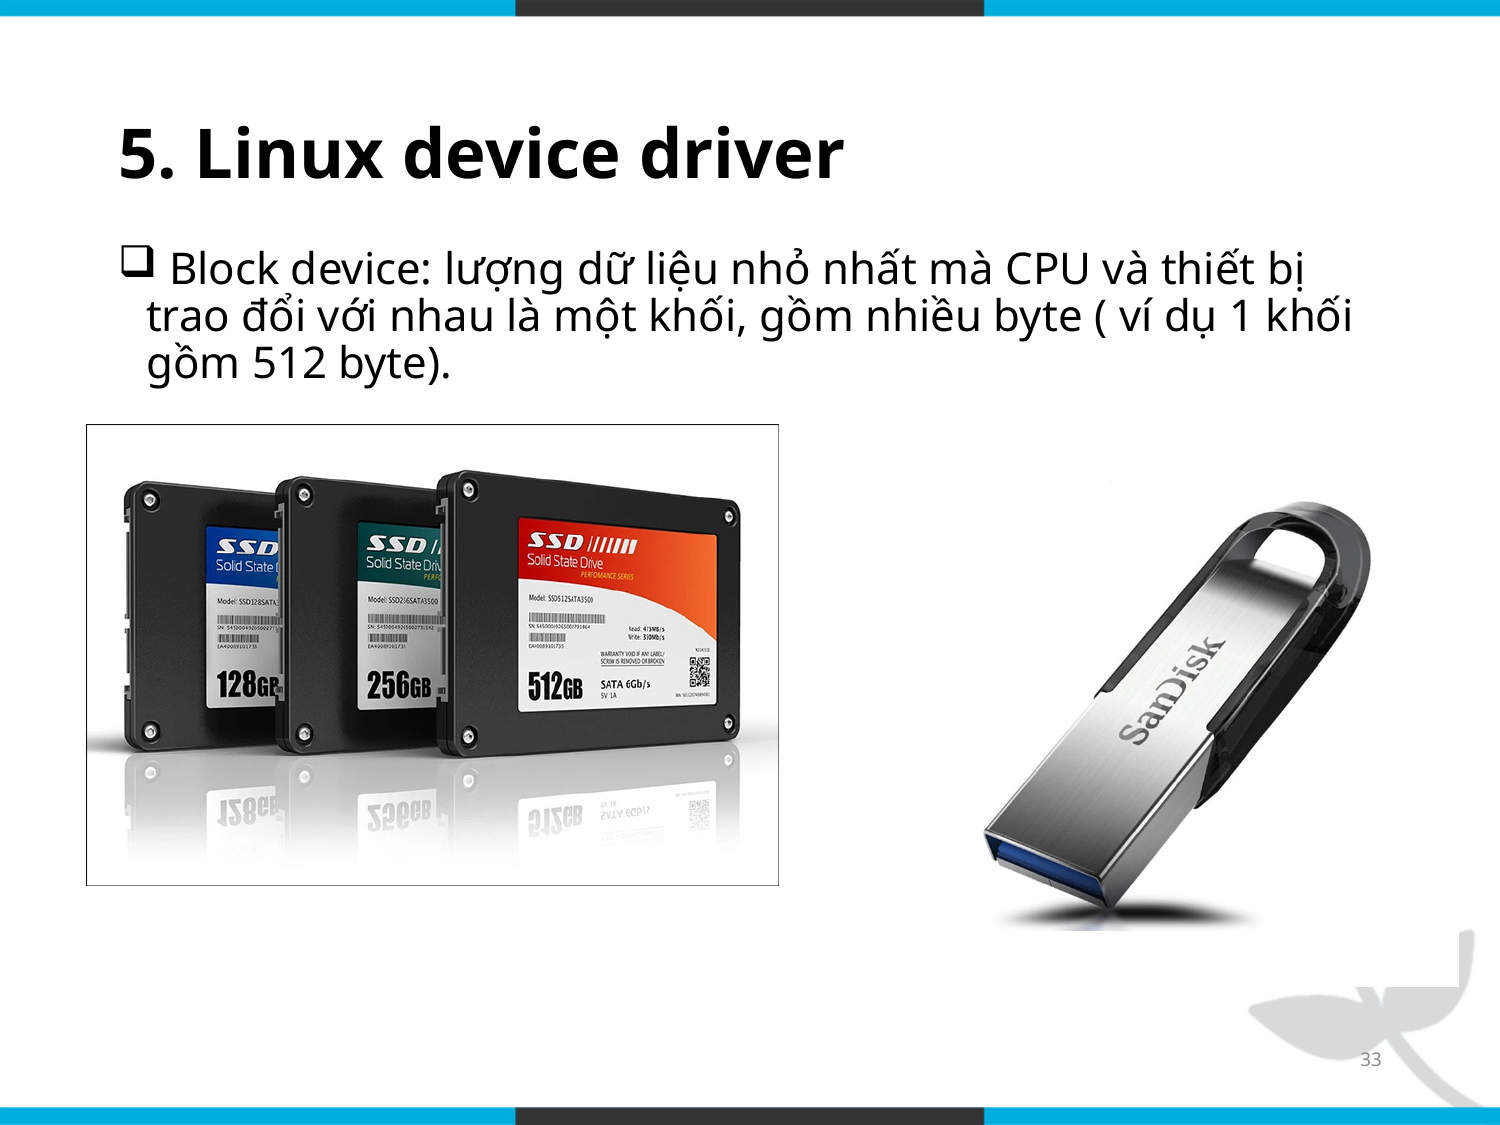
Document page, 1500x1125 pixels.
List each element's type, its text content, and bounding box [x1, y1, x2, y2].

list Block device: lượng dữ liệu nhỏ nhất mà CPU và thiết bị trao đổi với nhau là một khối, gồm nhiều byte ( ví dụ 1 khối gồm 512 byte). [103, 239, 1397, 953]
picture [0, 0, 1500, 1125]
slide_number 33 [1059, 1030, 1397, 1091]
title 5. Linux device driver [103, 48, 1397, 239]
